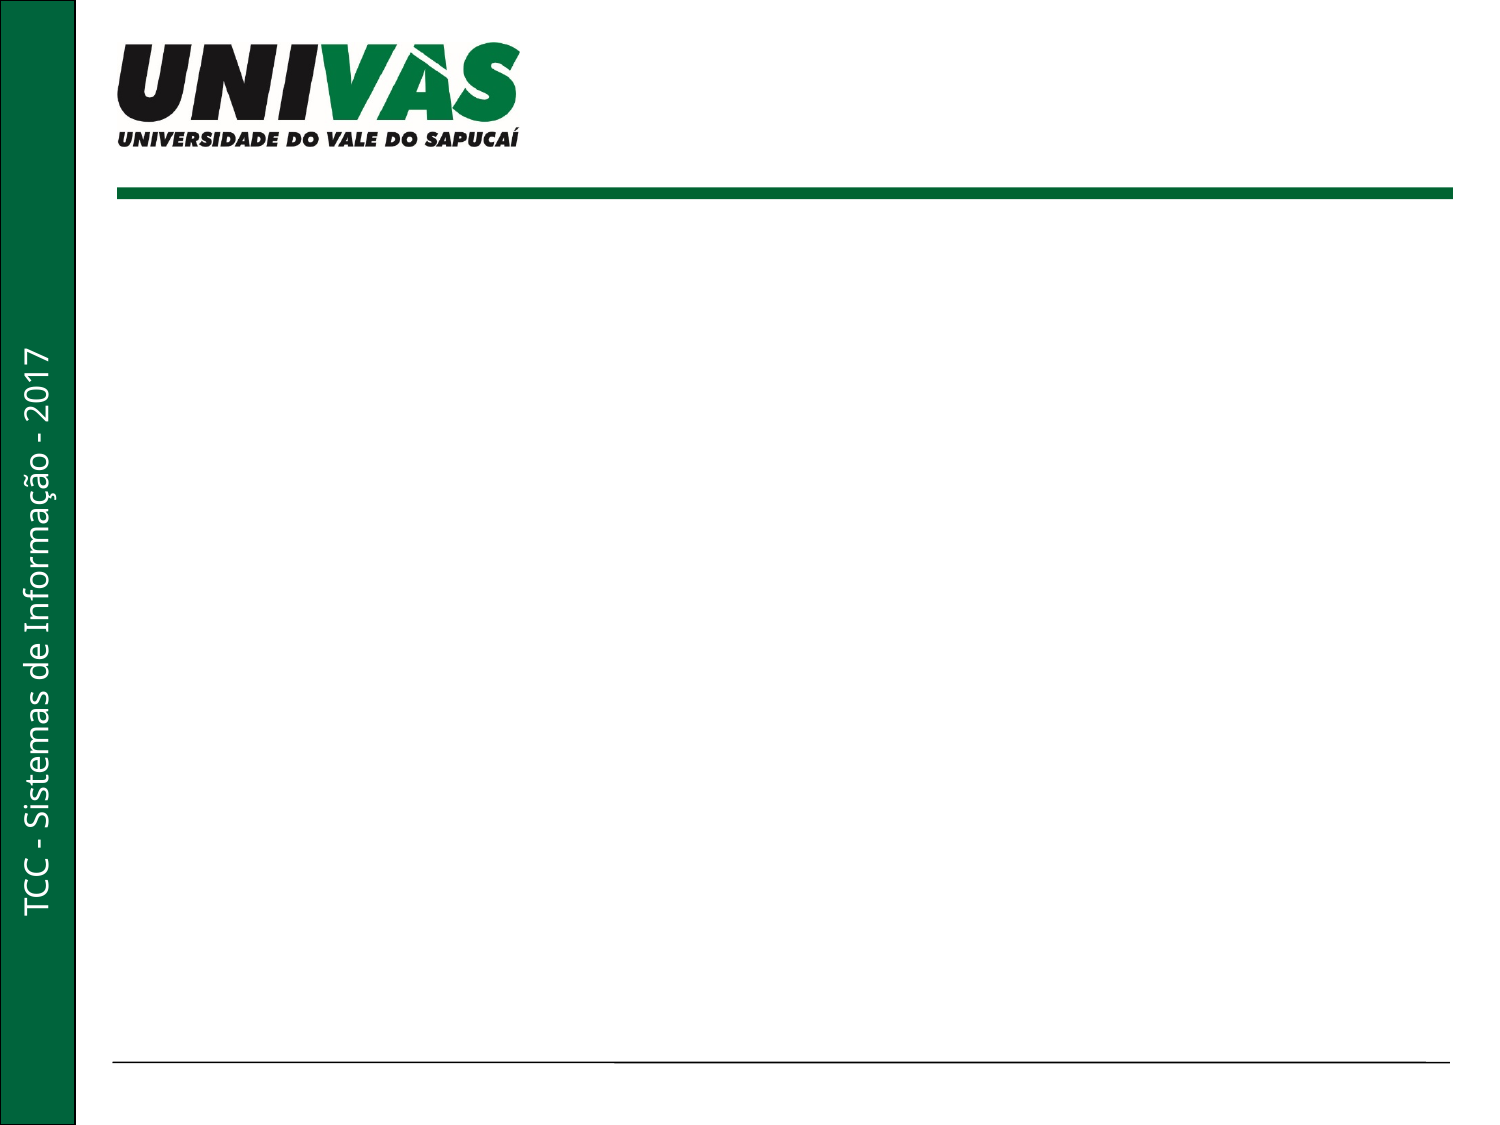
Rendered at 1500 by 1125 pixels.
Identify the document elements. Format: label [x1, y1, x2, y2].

picture [117, 42, 520, 147]
